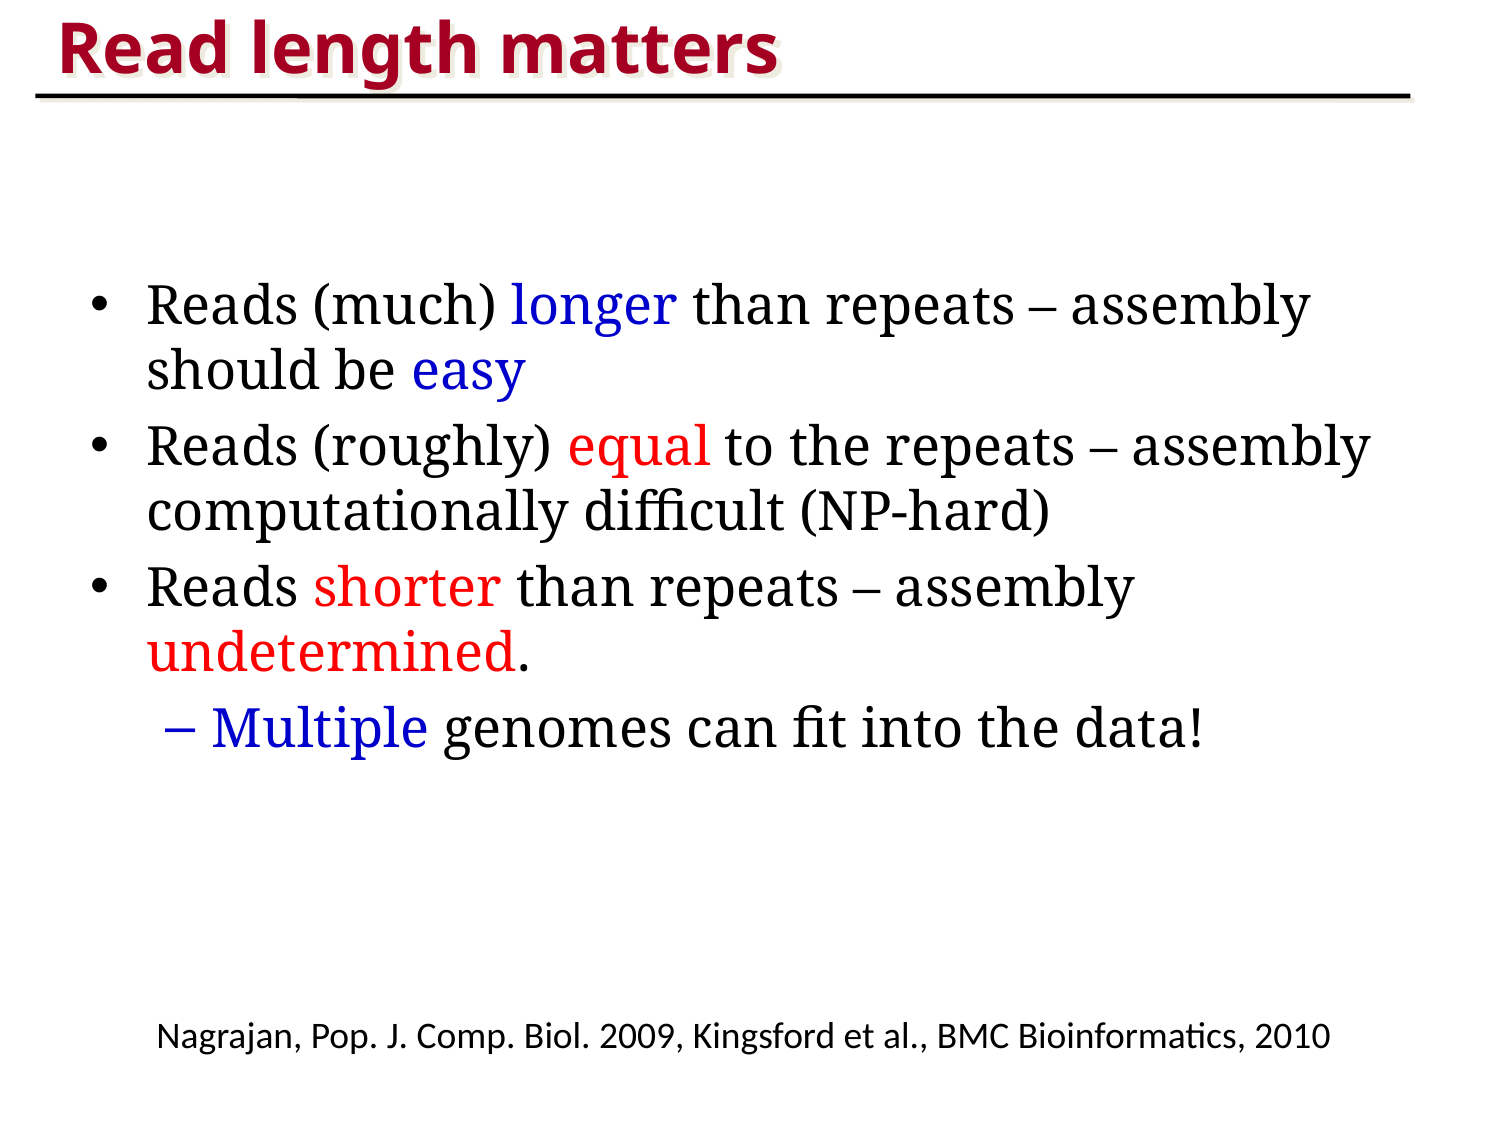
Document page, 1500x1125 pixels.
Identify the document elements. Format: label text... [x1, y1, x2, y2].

text_box Nagrajan, Pop. J. Comp. Biol. 2009, Kingsford et al., BMC Bioinformatics, 2010 [141, 1003, 1375, 1064]
text_box Read length matters [41, 0, 1316, 95]
list Reads (much) longer than repeats – assembly should be easy Reads (roughly) equal to the repeats – assembly computationally difficult (NP-hard) Reads shorter than repeats – assembly undetermined. Multiple genomes can fit into the data! [75, 262, 1471, 1005]
